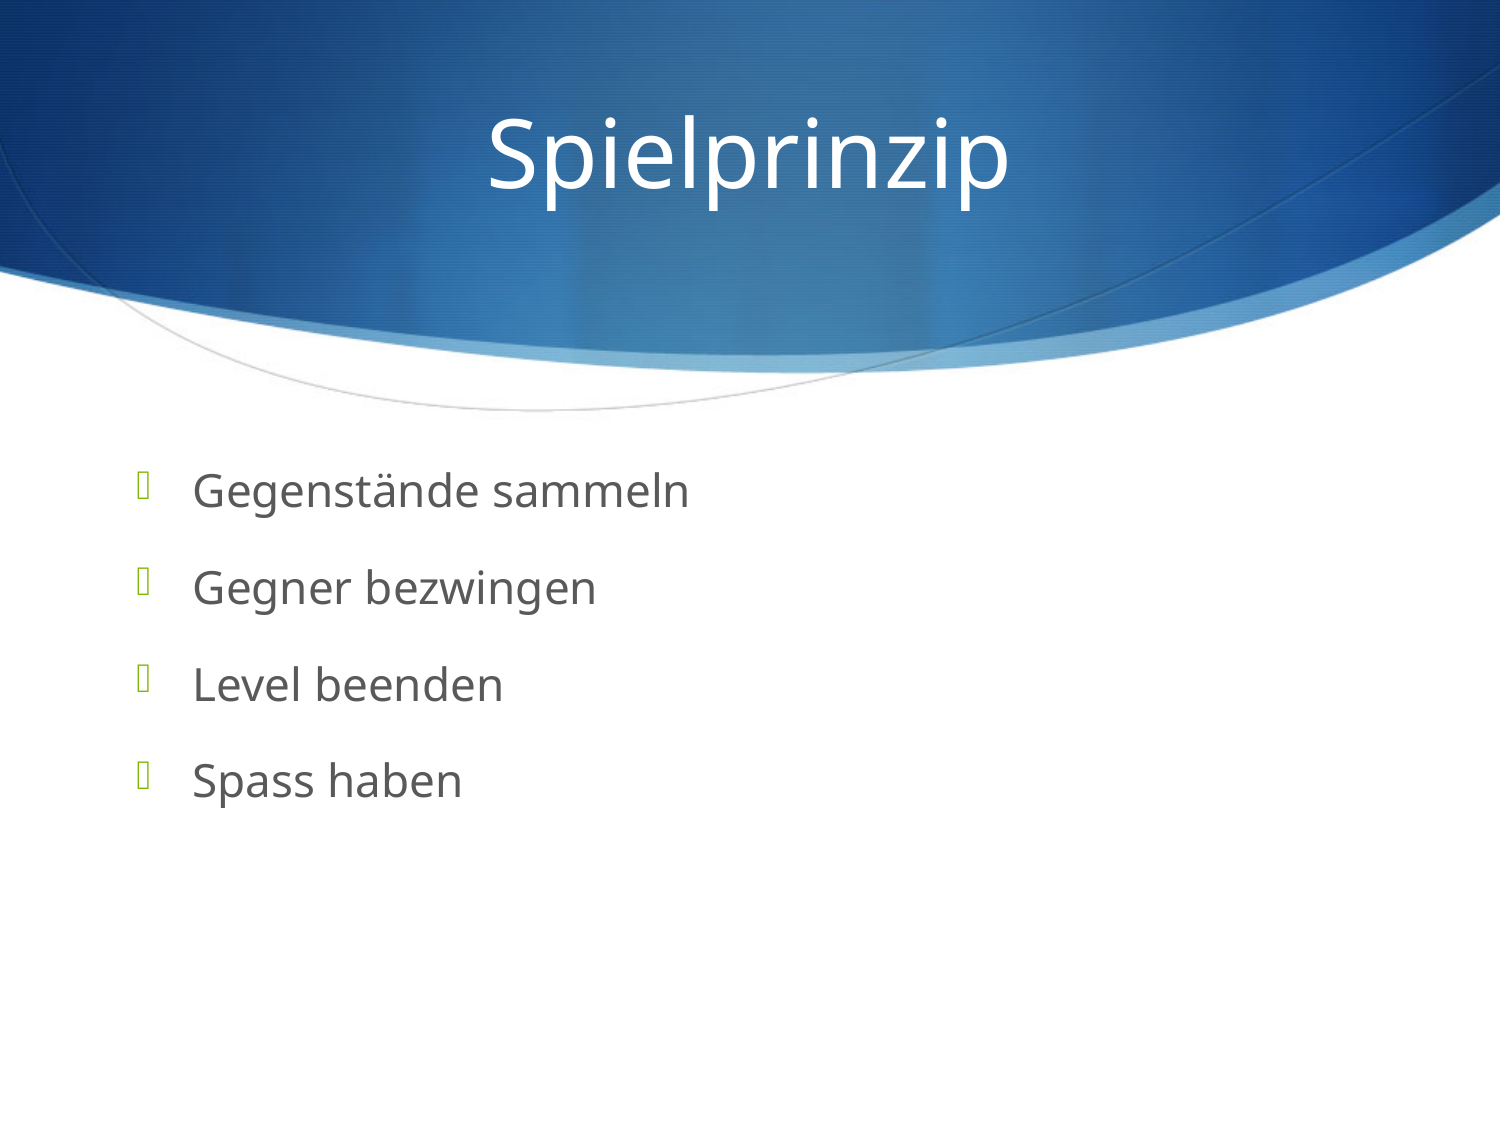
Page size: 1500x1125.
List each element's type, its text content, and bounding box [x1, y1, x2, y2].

picture [0, 0, 1500, 1125]
title Spielprinzip [75, 56, 1425, 245]
list Gegenstände sammeln Gegner bezwingen Level beenden Spass haben [121, 454, 1379, 991]
